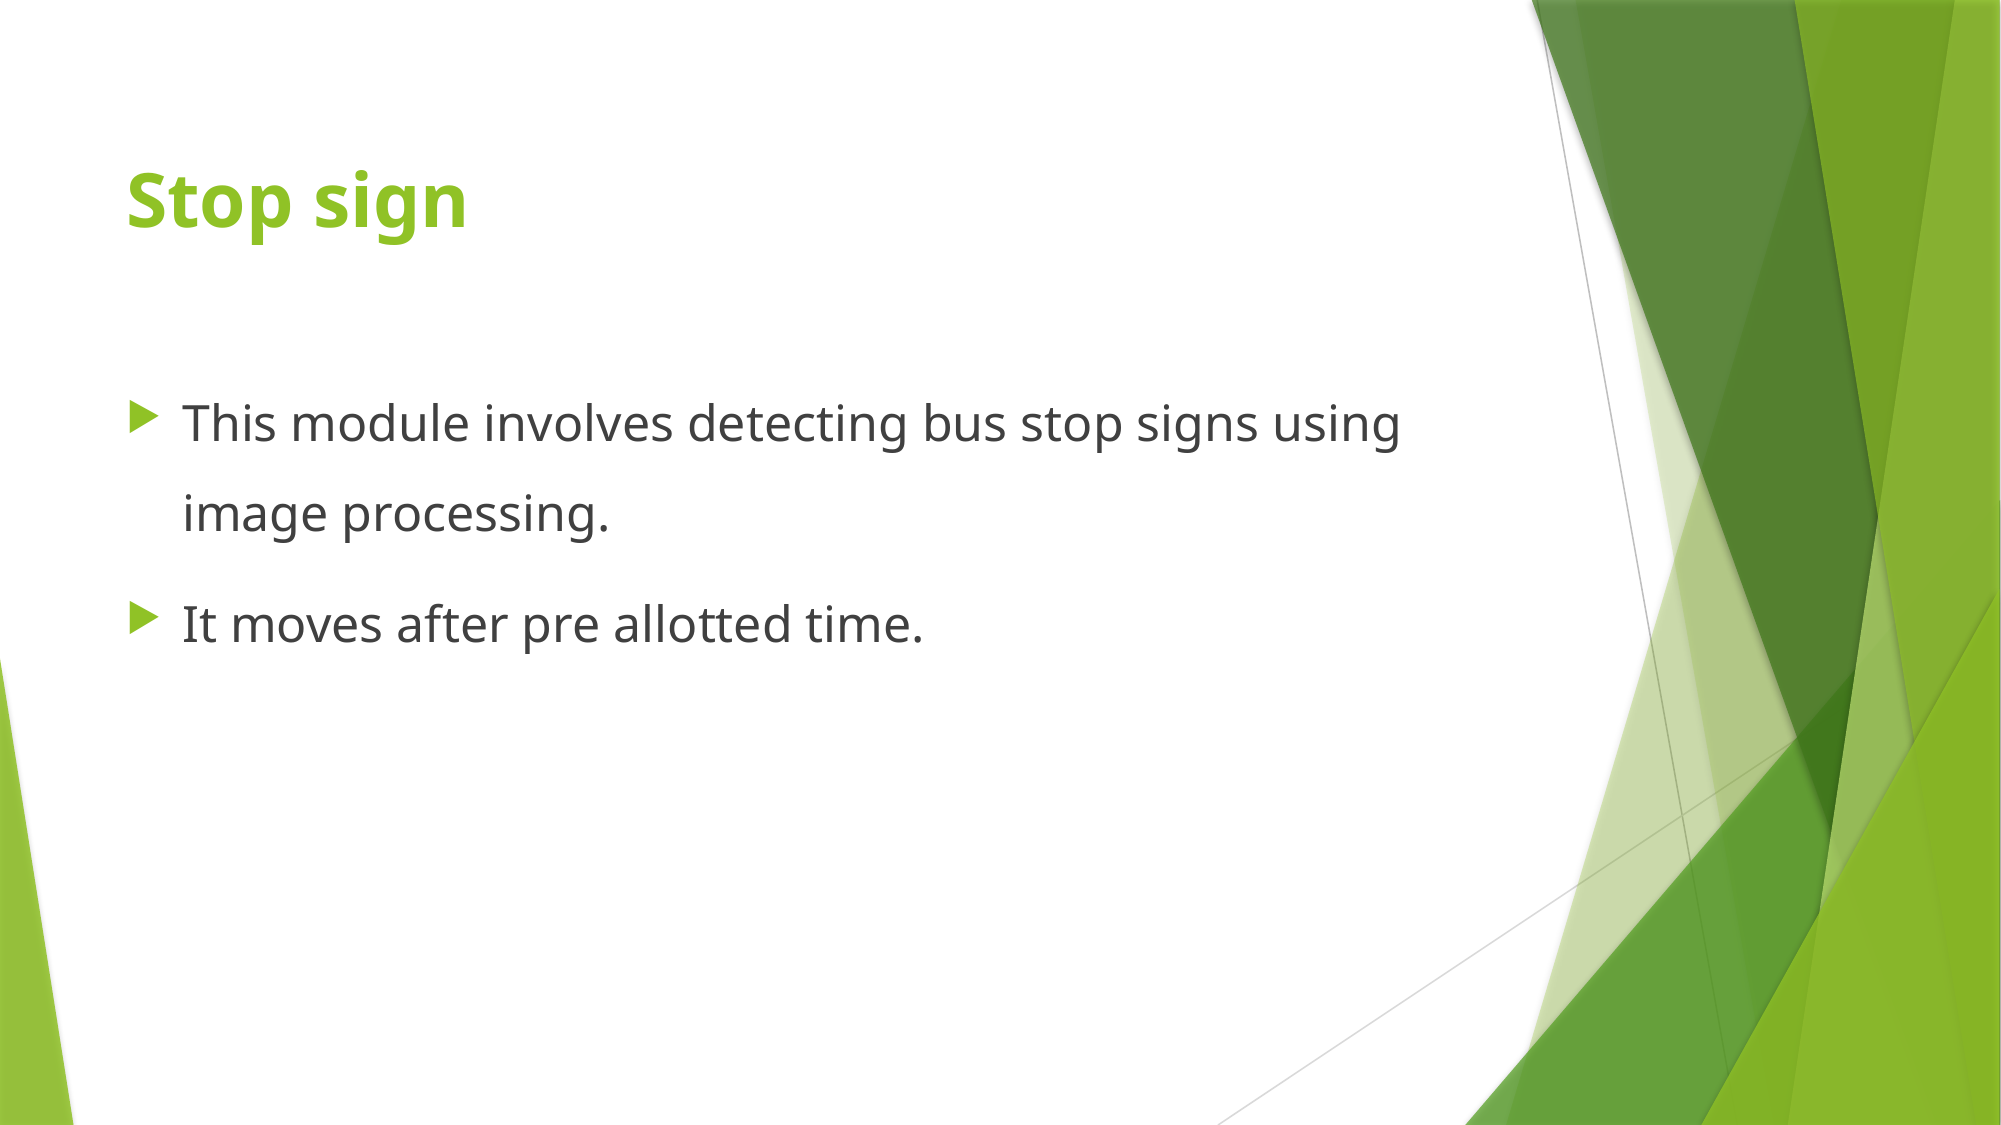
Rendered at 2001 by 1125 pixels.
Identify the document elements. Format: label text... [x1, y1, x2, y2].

title Stop sign [111, 99, 1522, 317]
list This module involves detecting bus stop signs using image processing. It moves after pre allotted time. [111, 354, 1522, 992]
